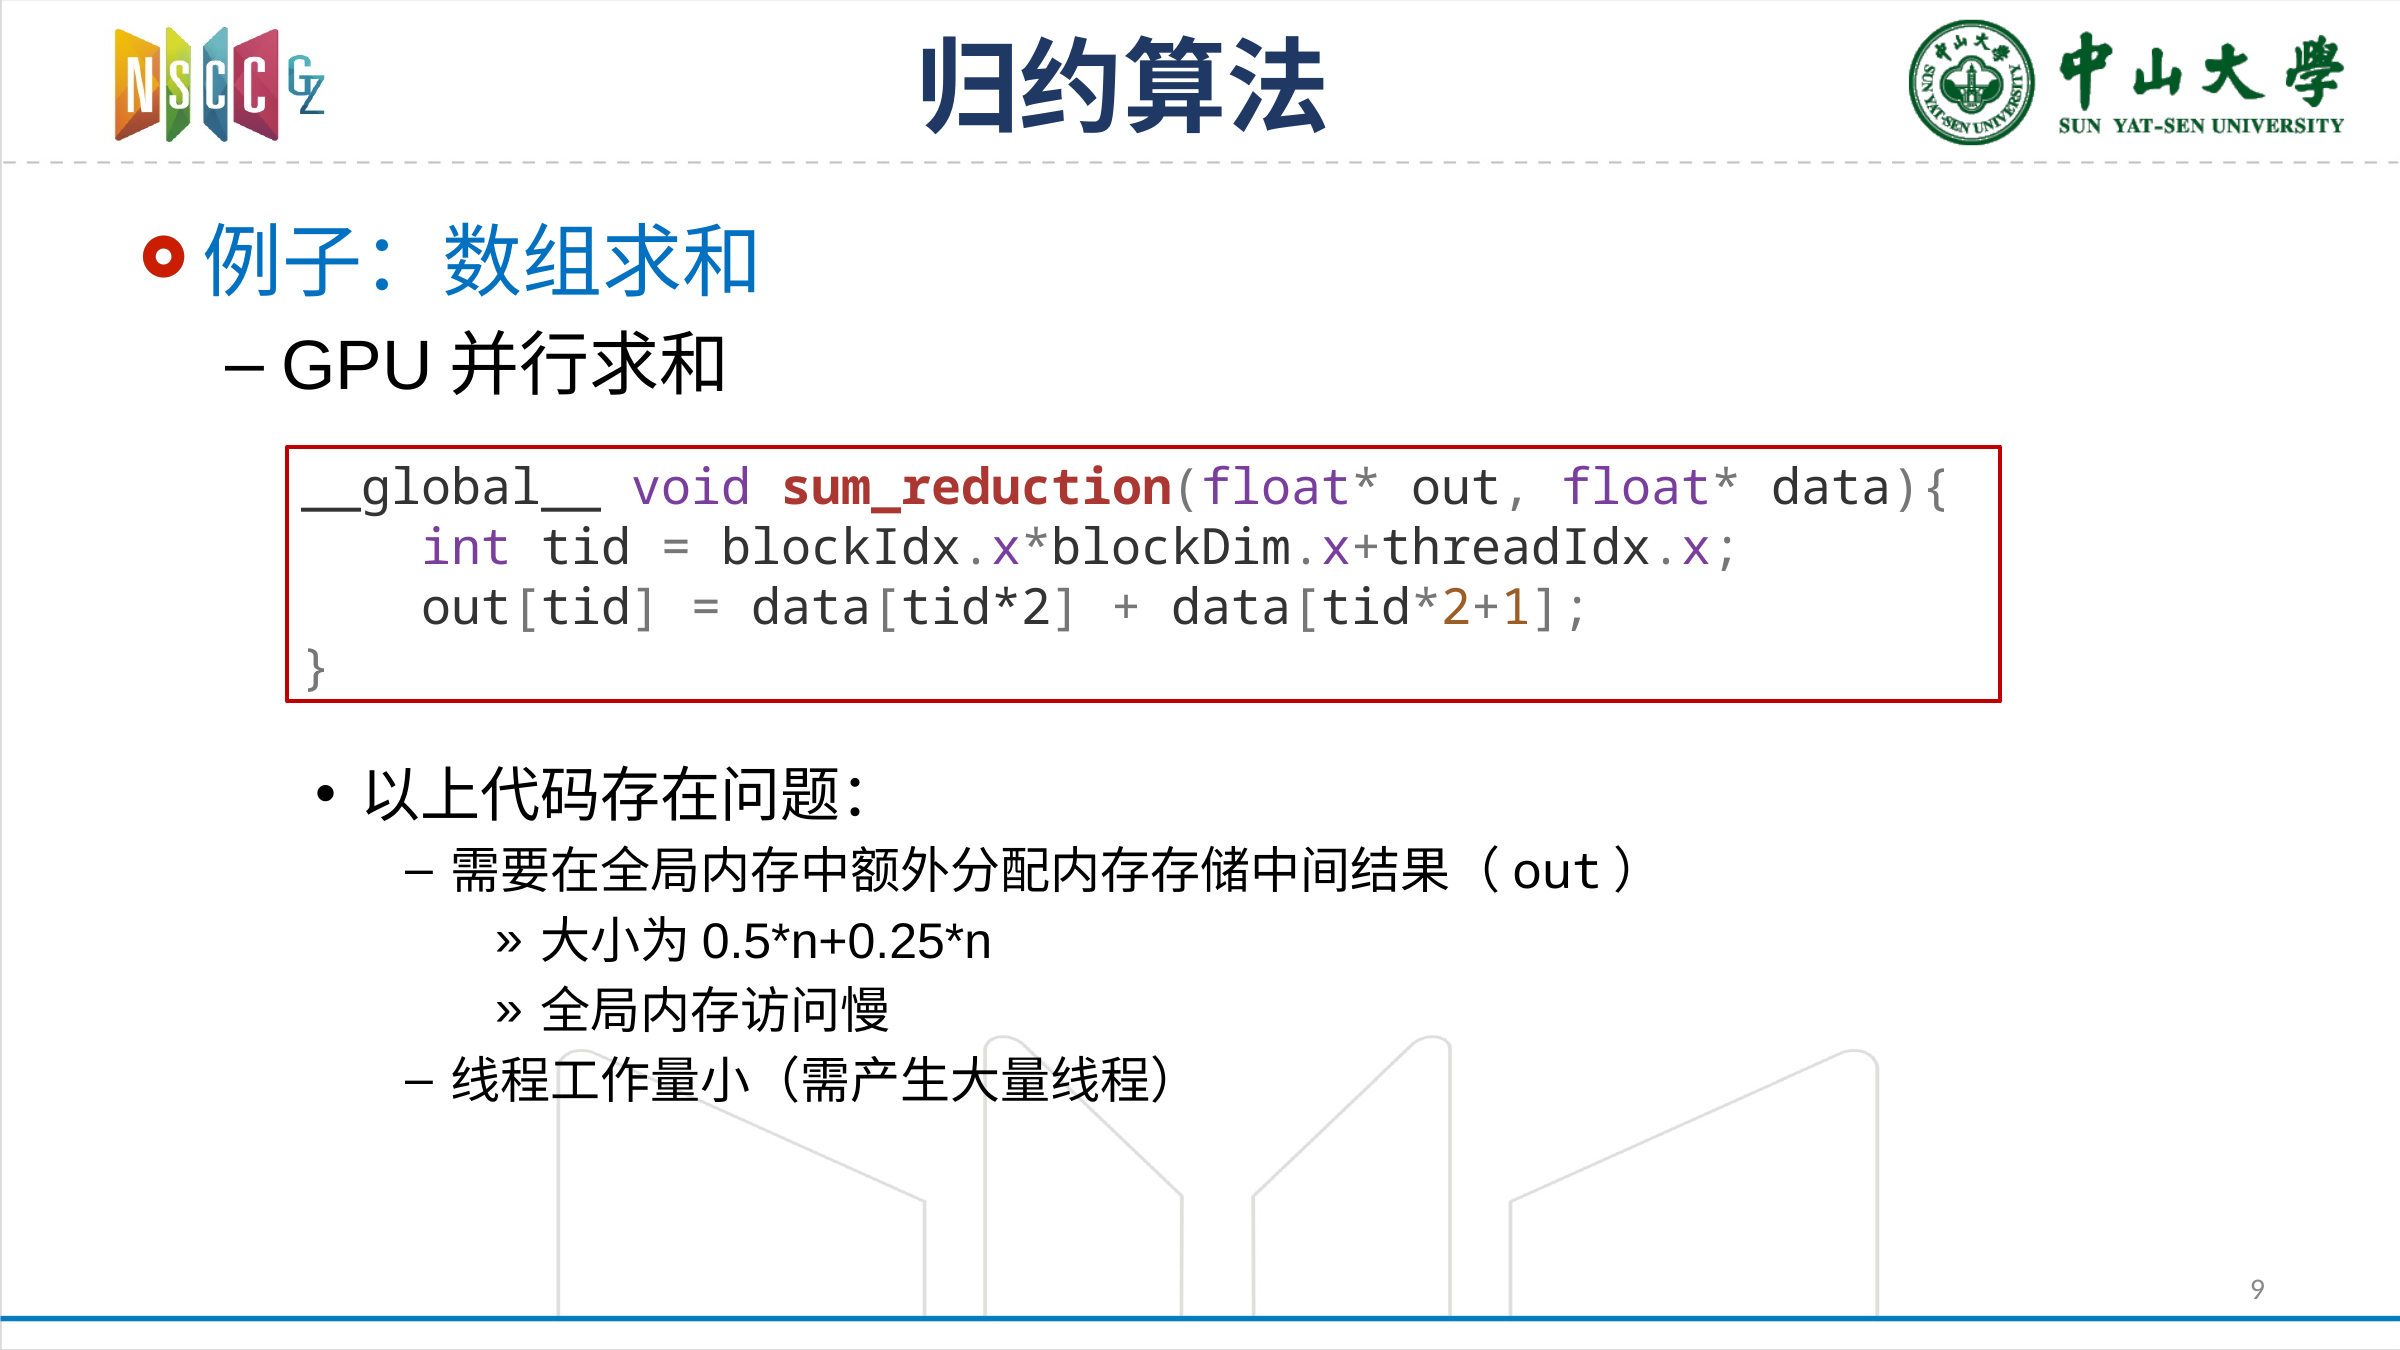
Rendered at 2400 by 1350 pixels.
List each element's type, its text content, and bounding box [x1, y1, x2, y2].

text_box __global__ void sum_reduction(float* out, float* data){ int tid = blockIdx.x*blockDim.x+threadIdx.x; out[tid] = data[tid*2] + data[tid*2+1]; } [287, 446, 2000, 702]
picture [0, 0, 2400, 1350]
title 归约算法 [349, 13, 1897, 153]
slide_number 9 [1719, 1251, 2280, 1324]
list 例子：数组求和 GPU并行求和 以上代码存在问题： 需要在全局内存中额外分配内存存储中间结果（out） 大小为0.5*n+0.25*n 全局内存访问慢 线程工作量小（需产生大量线程） [120, 202, 2280, 1206]
